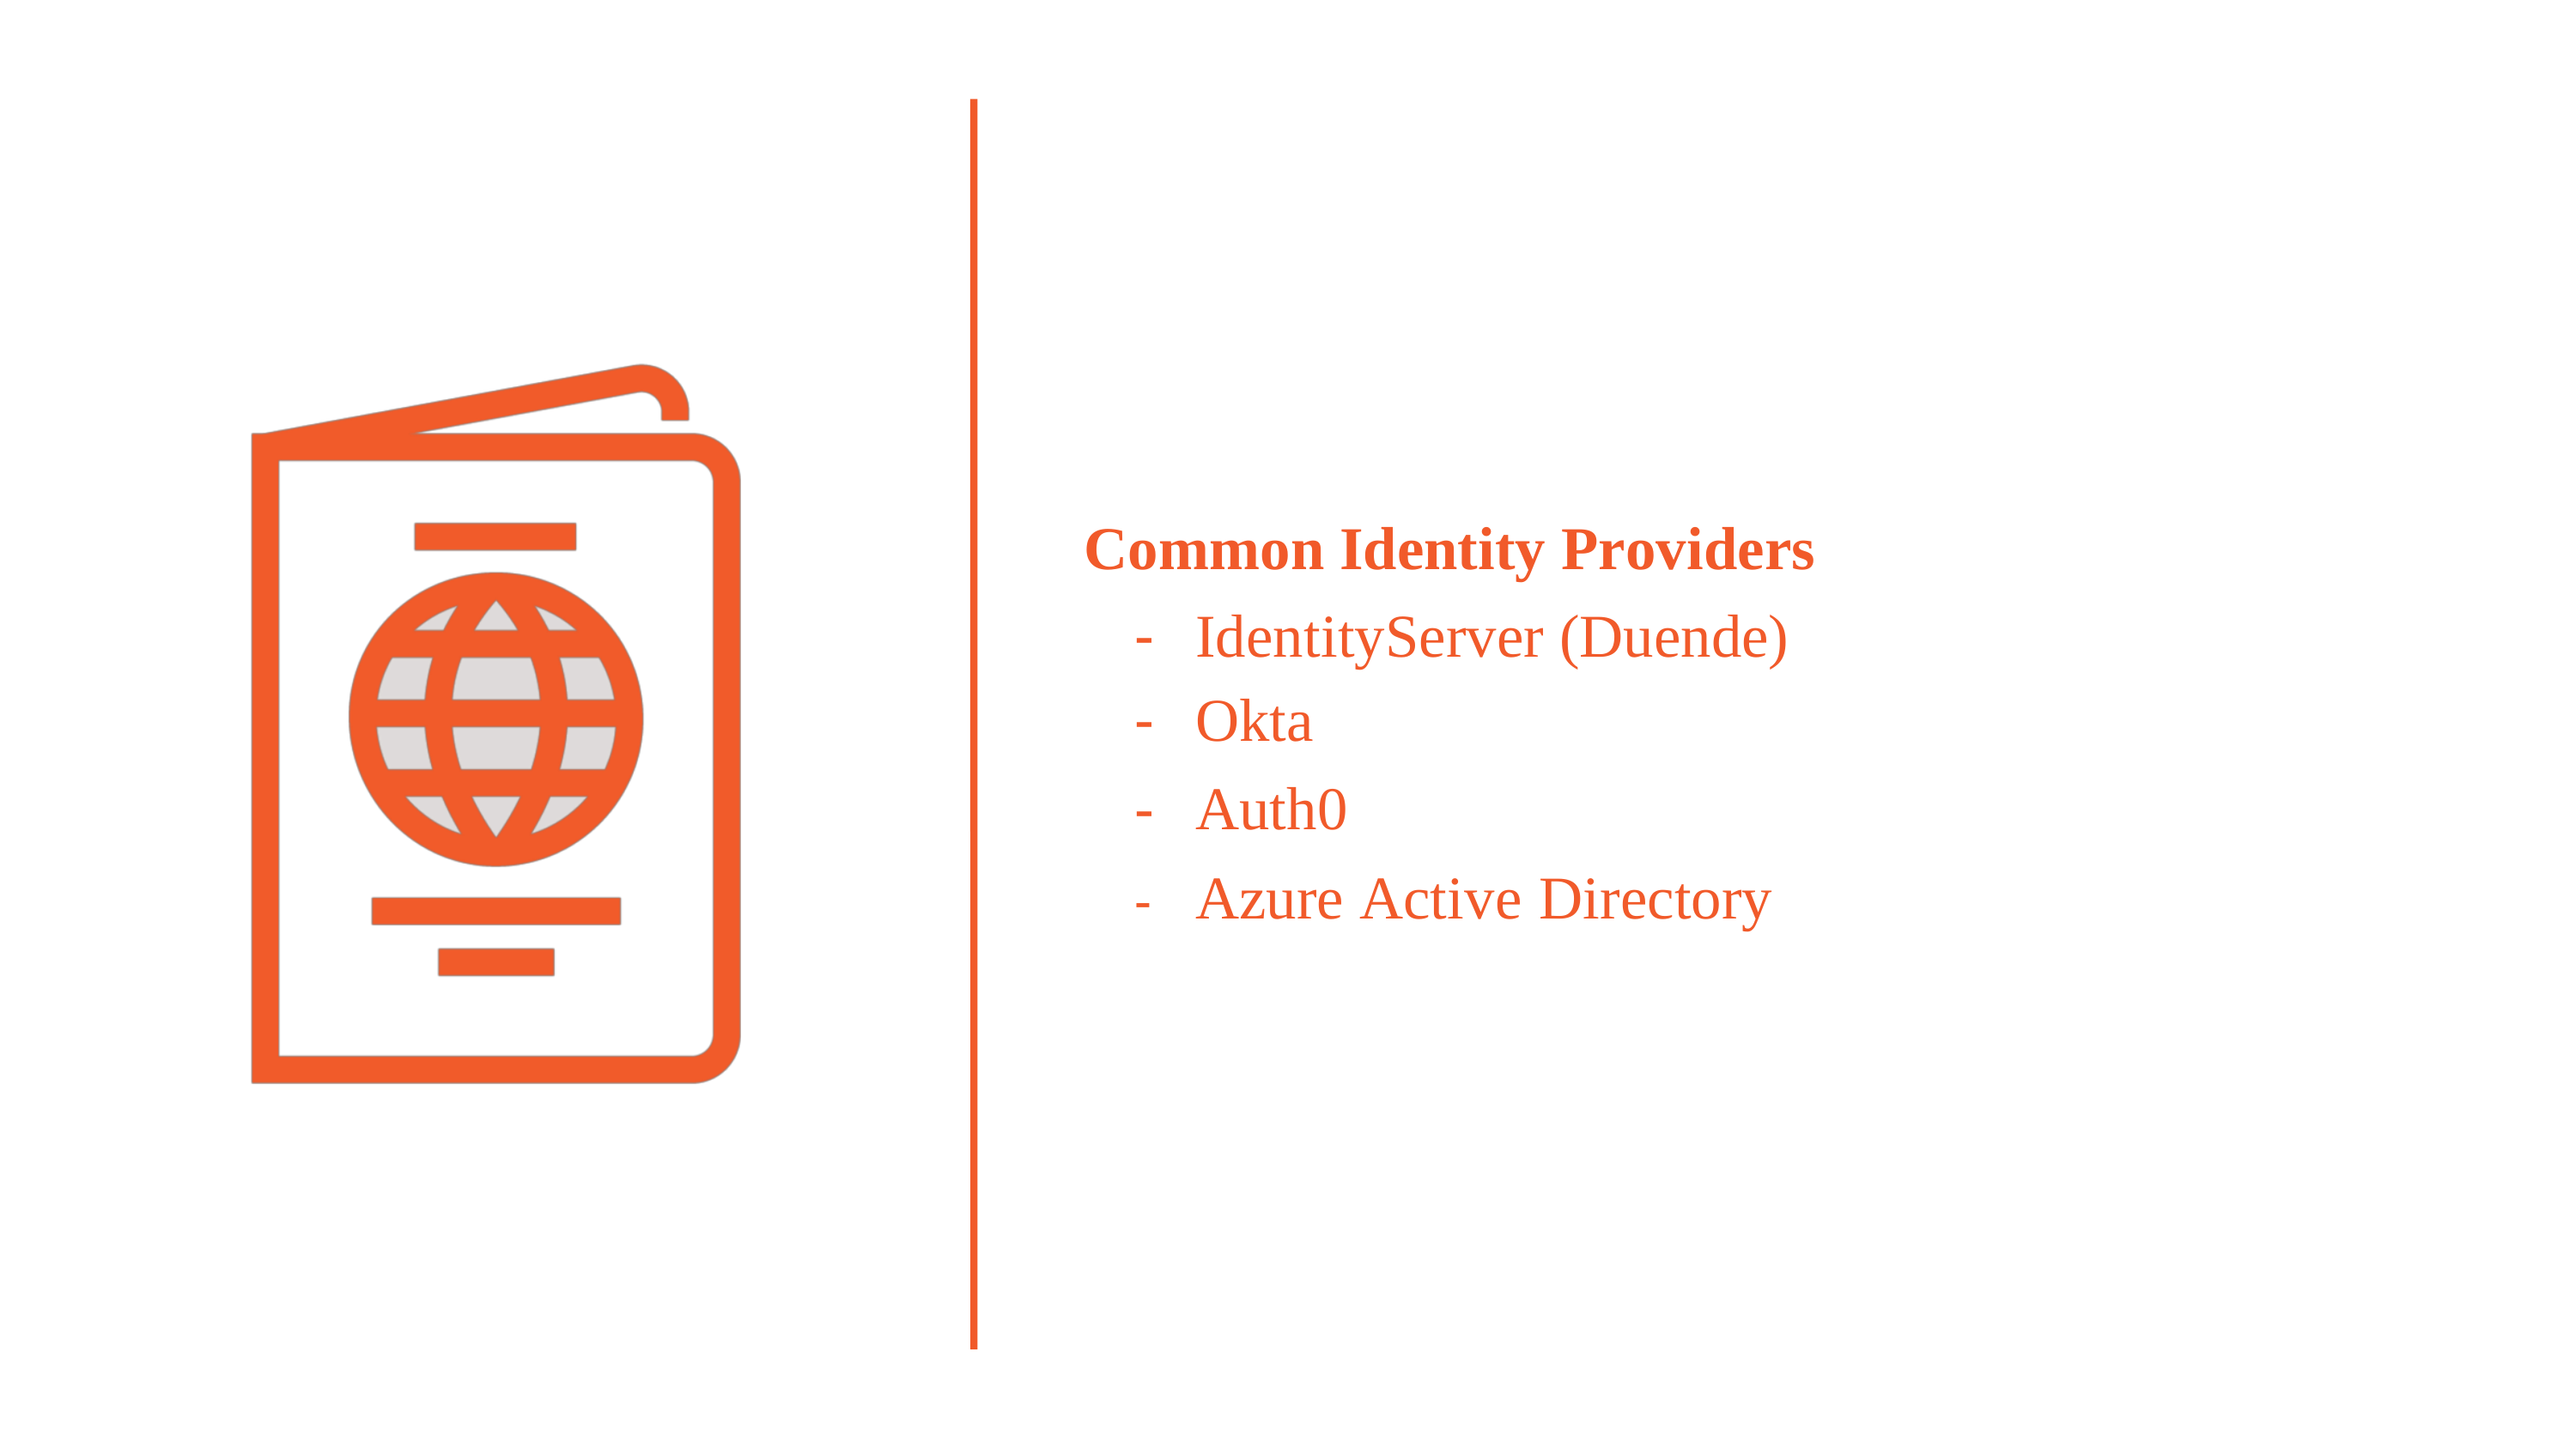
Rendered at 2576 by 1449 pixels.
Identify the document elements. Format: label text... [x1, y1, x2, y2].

text_box IdentityServer (Duende) Okta Auth0 Azure Active Directory [1194, 606, 1868, 940]
text_box Common Identity Providers [1082, 519, 1886, 585]
text_box - - - - [1133, 604, 1181, 937]
text_box [244, 356, 750, 1093]
